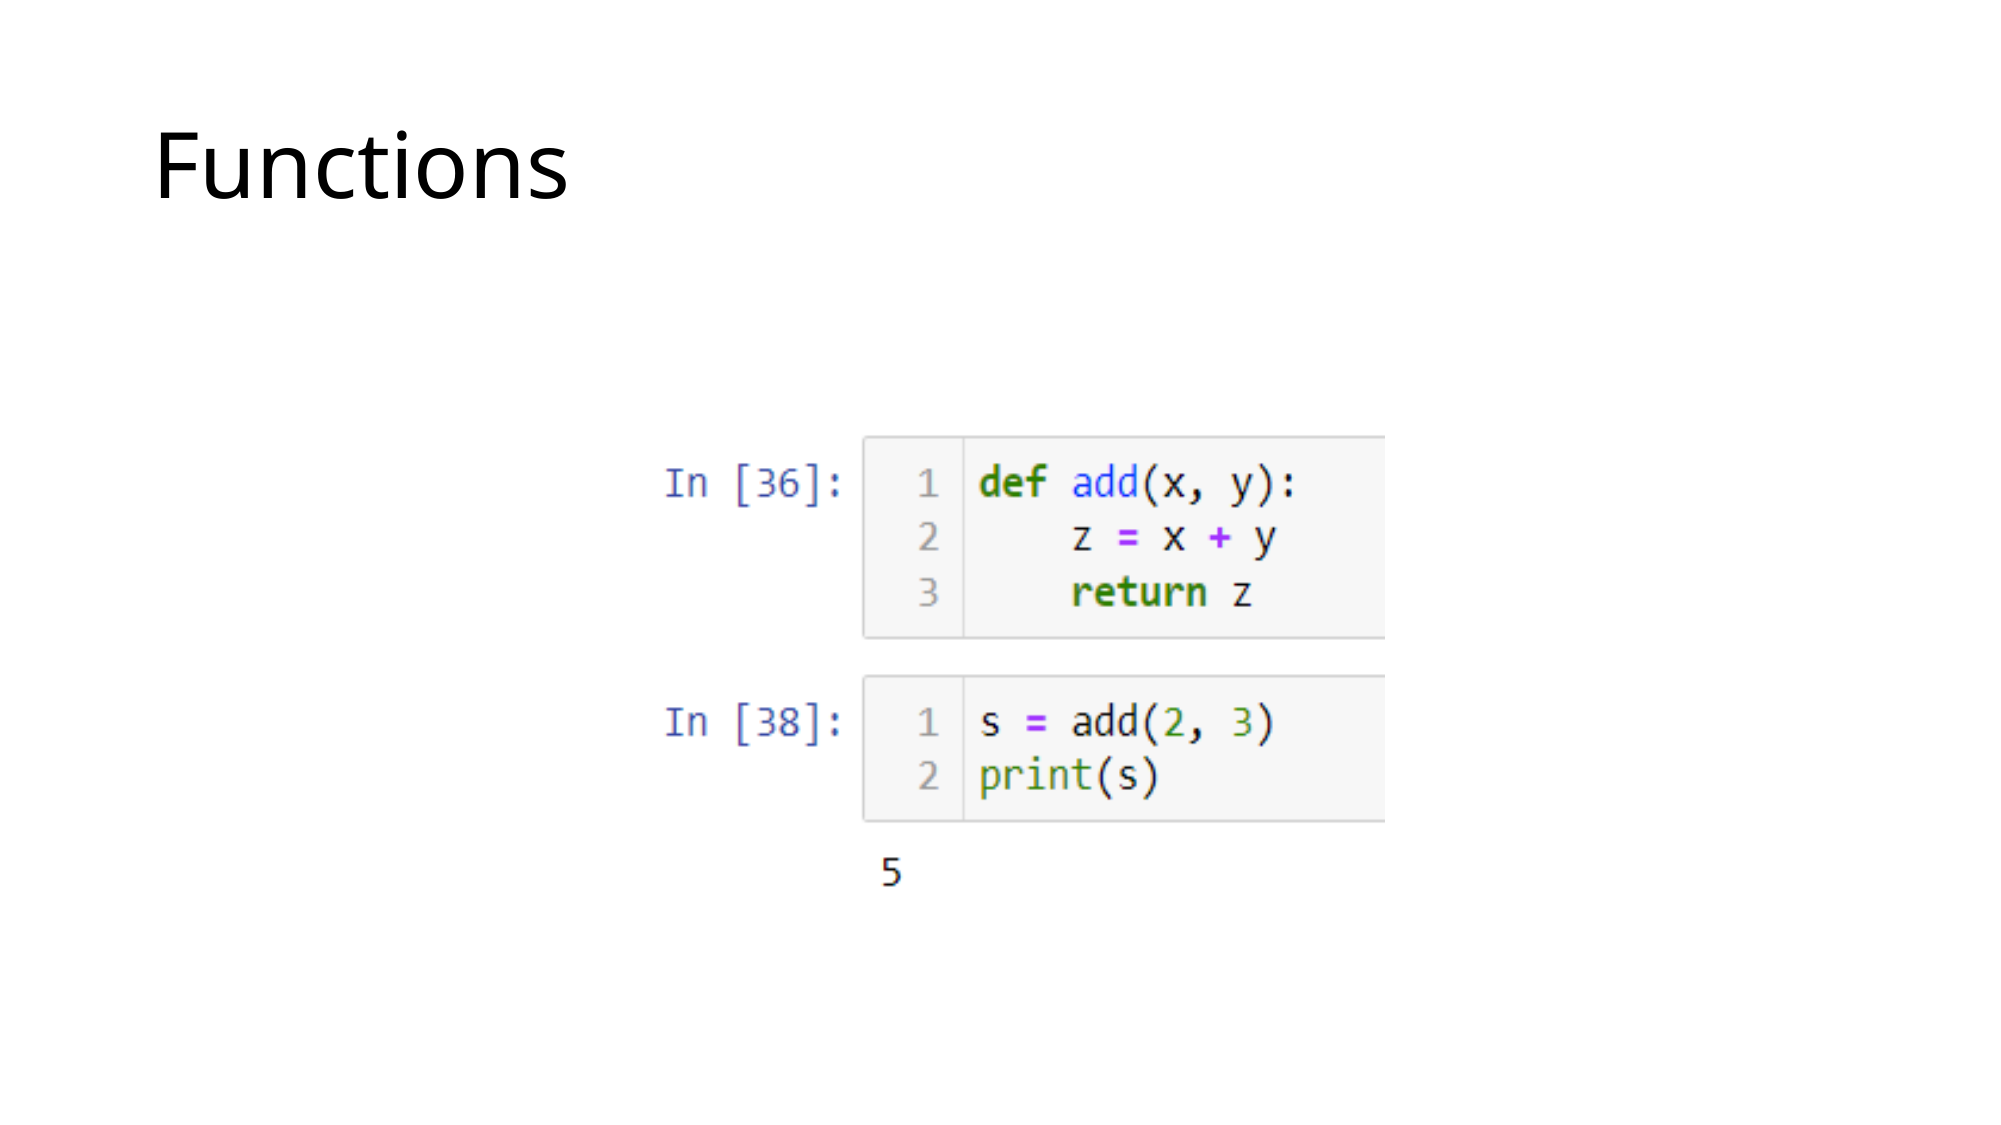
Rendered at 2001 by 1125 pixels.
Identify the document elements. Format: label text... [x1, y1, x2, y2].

title Functions [137, 59, 1863, 278]
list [614, 406, 1385, 907]
